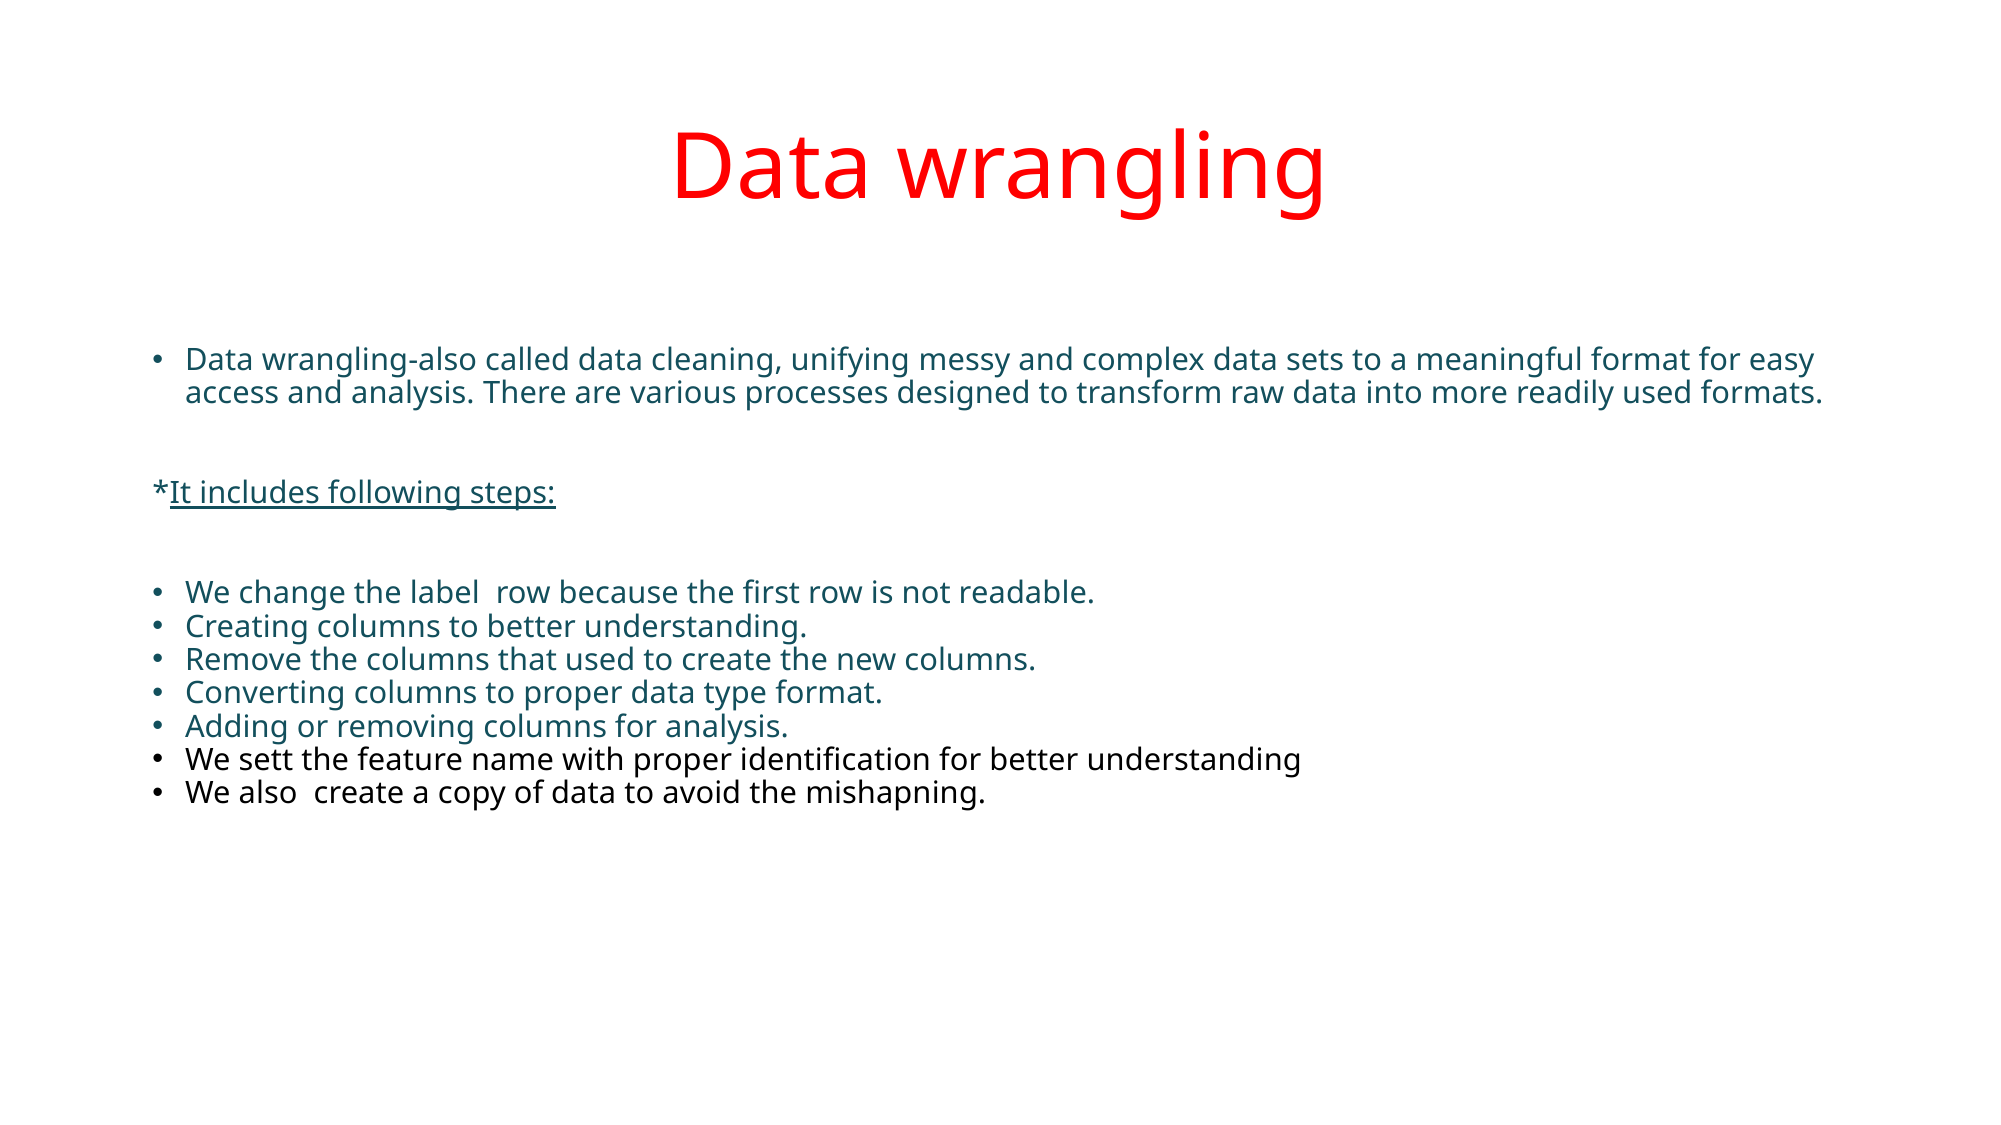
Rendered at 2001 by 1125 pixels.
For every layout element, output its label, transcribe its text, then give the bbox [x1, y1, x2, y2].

title Data wrangling [137, 59, 1863, 278]
list Data wrangling-also called data cleaning, unifying messy and complex data sets to a meaningful format for easy access and analysis. There are various processes designed to transform raw data into more readily used formats. *It includes following steps: We change the label row because the first row is not readable. Creating columns to better understanding. Remove the columns that used to create the new columns. Converting columns to proper data type format. Adding or removing columns for analysis. We sett the feature name with proper identification for better understanding We also create a copy of data to avoid the mishapning. [137, 299, 1863, 1014]
